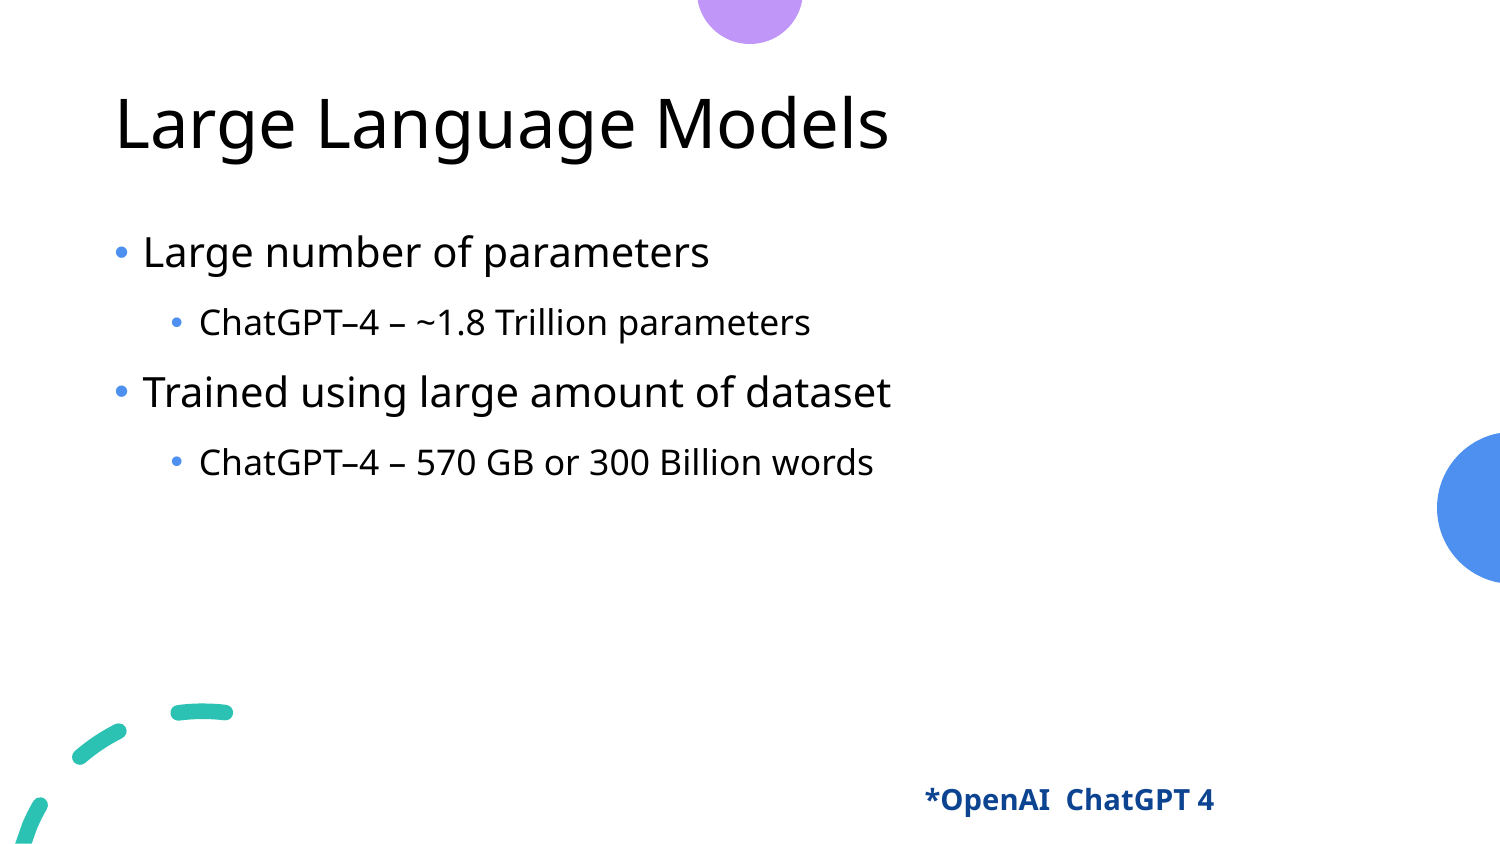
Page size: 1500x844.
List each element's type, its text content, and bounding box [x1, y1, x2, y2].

text_box *OpenAI ChatGPT 4 [284, 773, 1230, 824]
list Large number of parameters ChatGPT–4 – ~1.8 Trillion parameters Trained using large amount of dataset ChatGPT–4 – 570 GB or 300 Billion words [103, 226, 1394, 754]
title Large Language Models [103, 44, 1397, 208]
